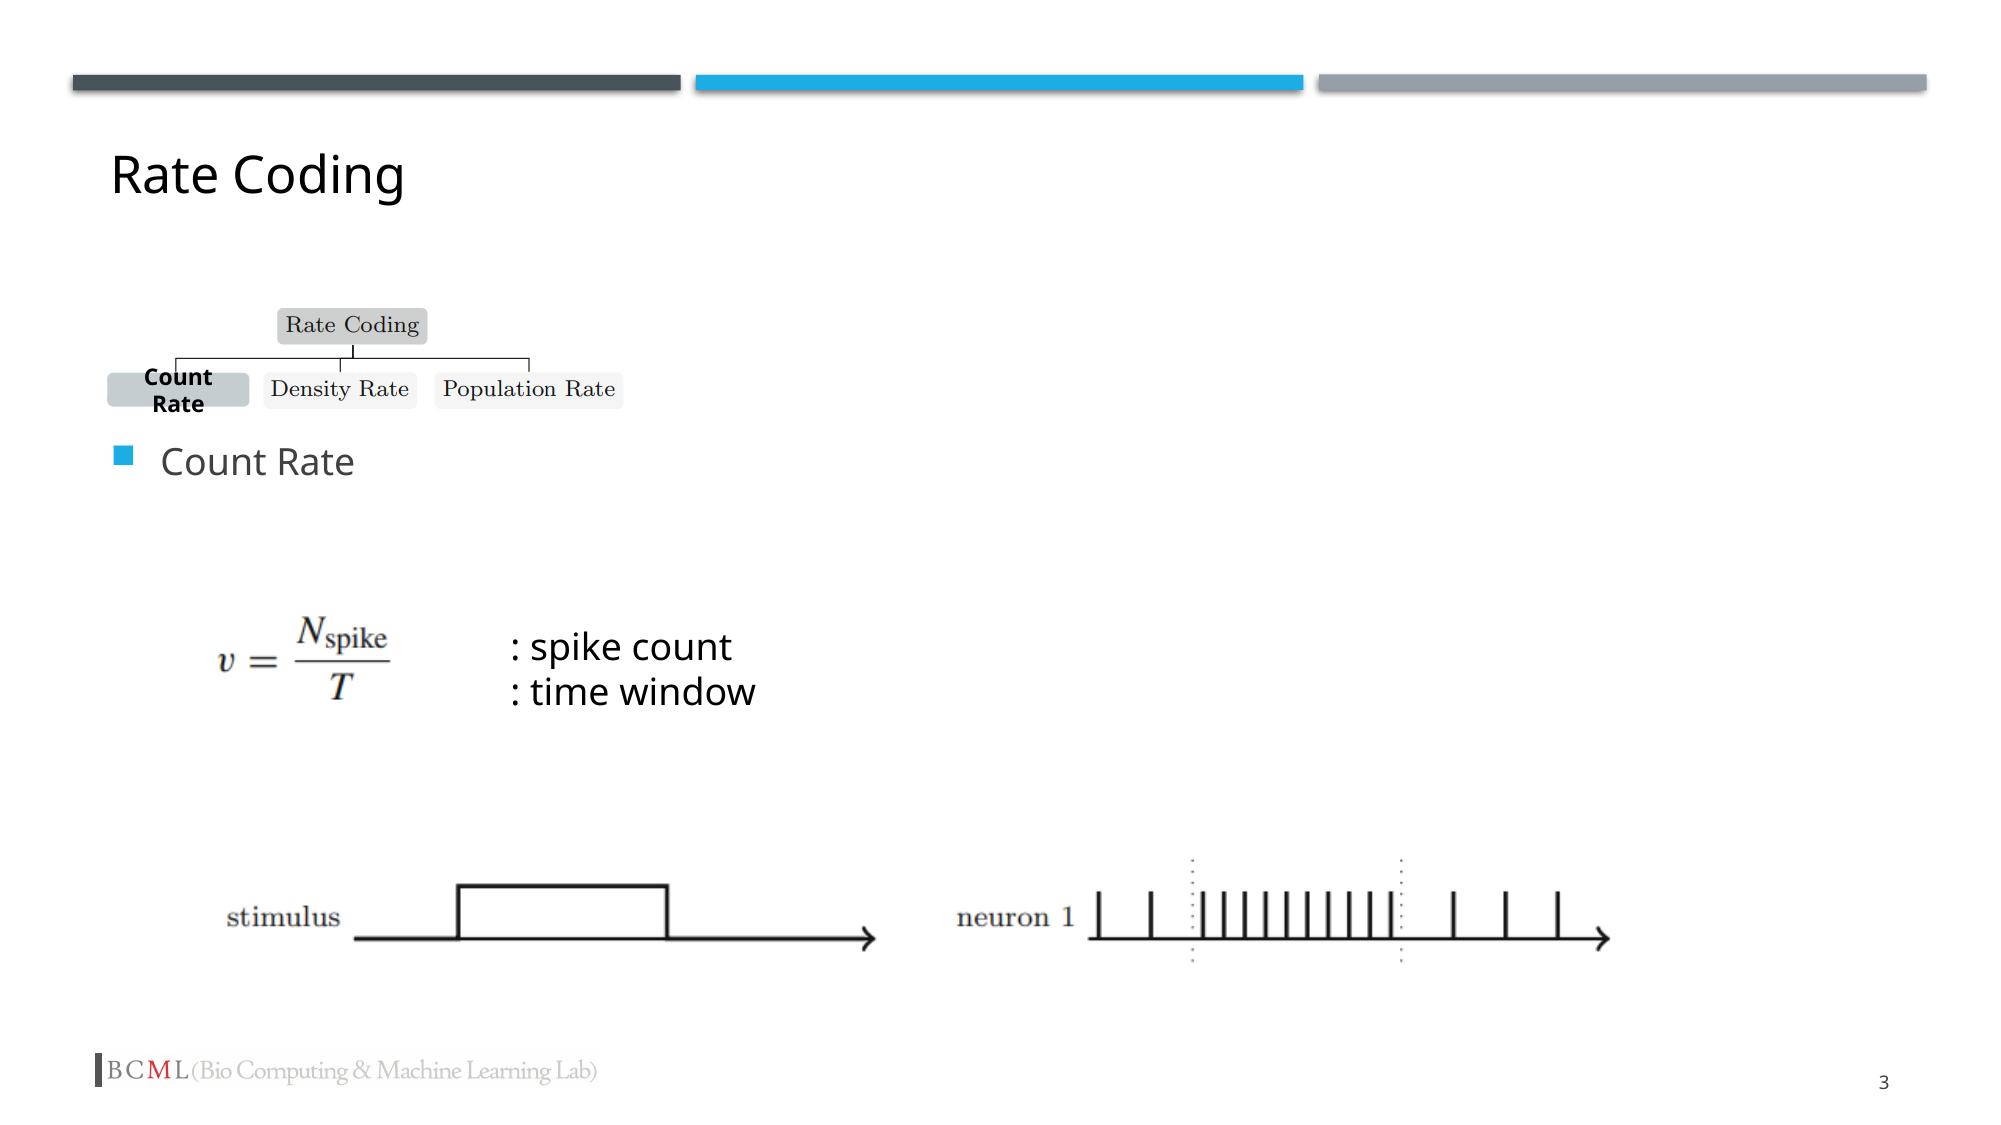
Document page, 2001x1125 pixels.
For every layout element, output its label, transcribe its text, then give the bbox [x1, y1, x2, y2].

text_box Rate Coding [95, 133, 1277, 211]
picture [95, 1053, 601, 1087]
text_box Count Rate [95, 426, 1600, 1023]
picture [80, 294, 640, 427]
picture [208, 603, 396, 725]
slide_number 3 [1732, 1053, 1905, 1114]
picture [208, 845, 1632, 969]
